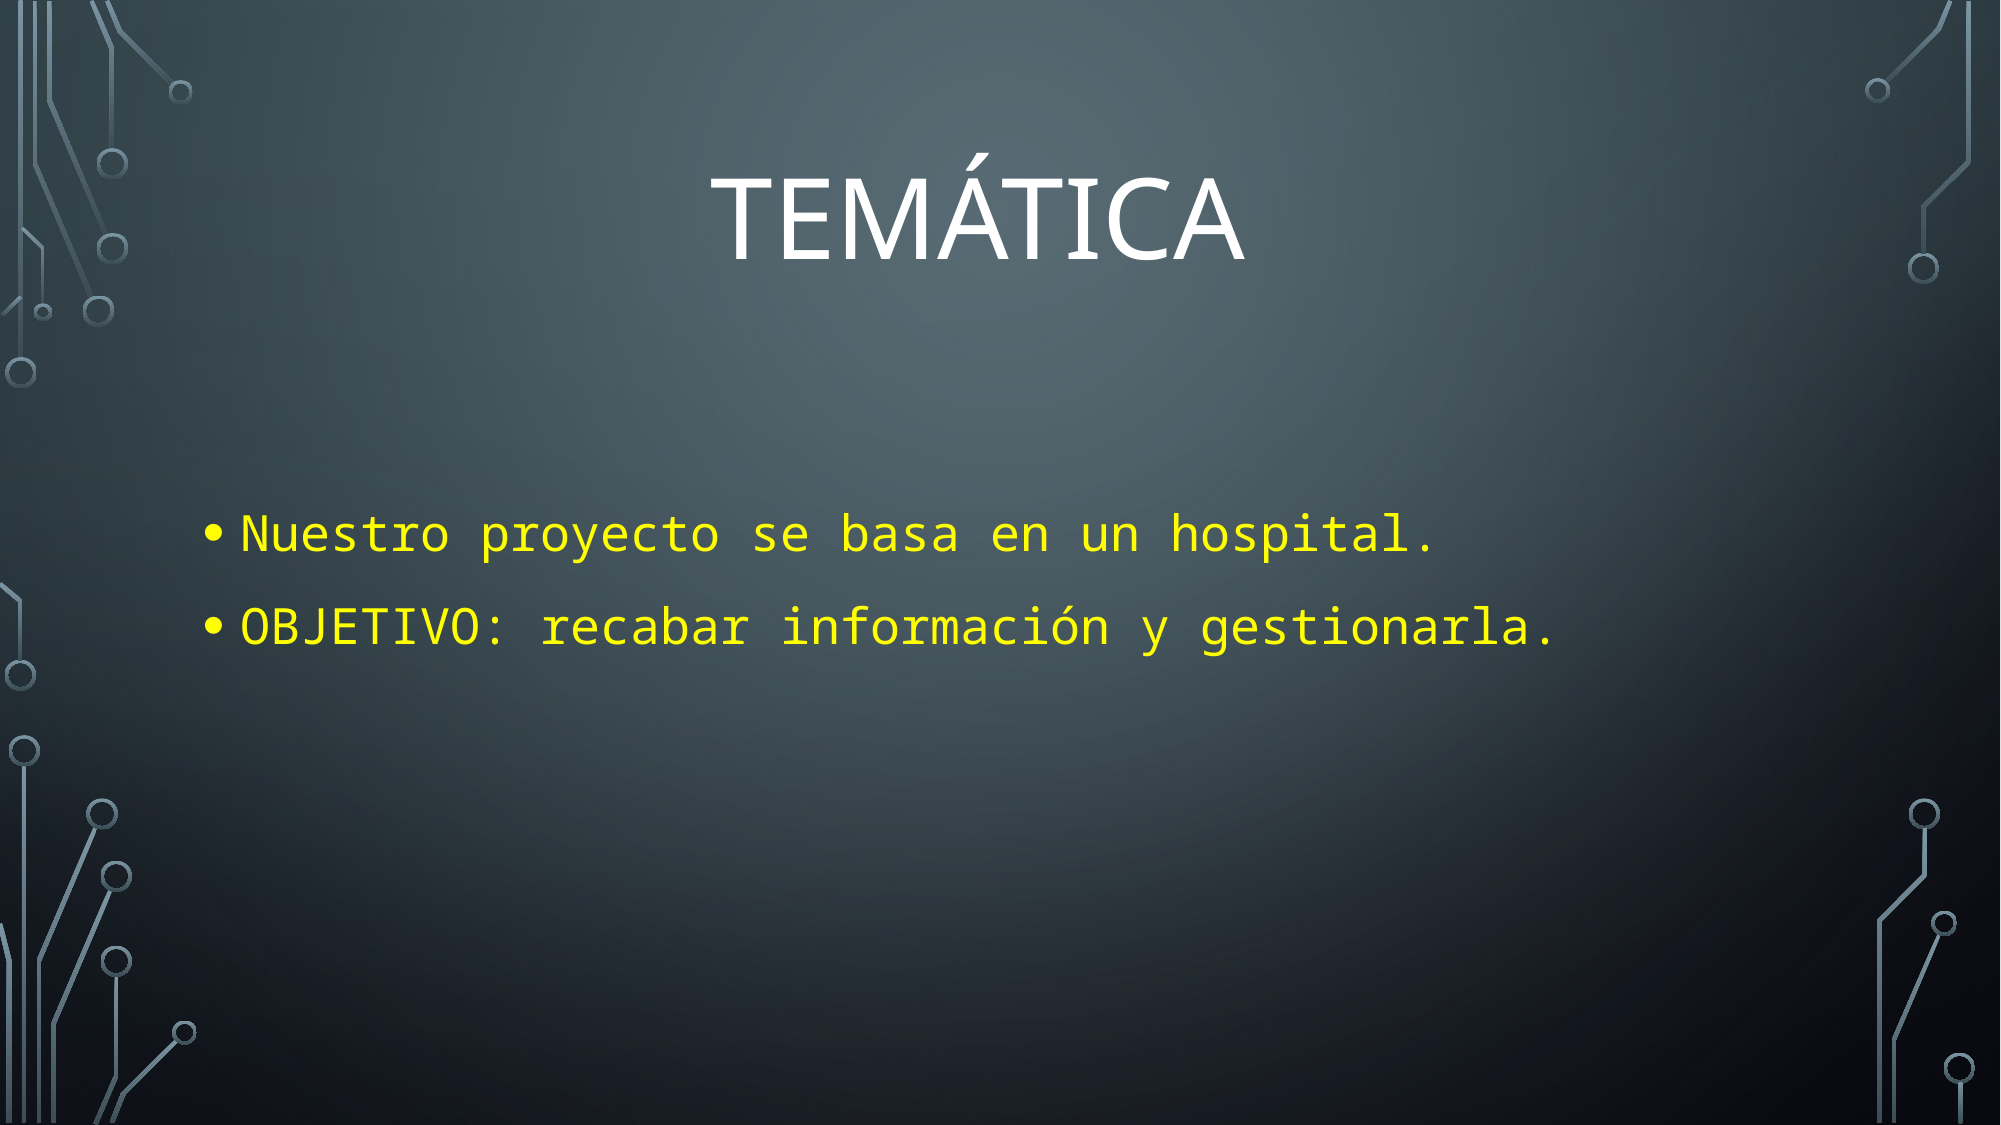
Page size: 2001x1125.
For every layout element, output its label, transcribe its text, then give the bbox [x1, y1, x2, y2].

list Nuestro proyecto se basa en un hospital. OBJETIVO: recabar información y gestionarla. [187, 482, 1813, 916]
title TEMÁTICA [187, 101, 1813, 344]
